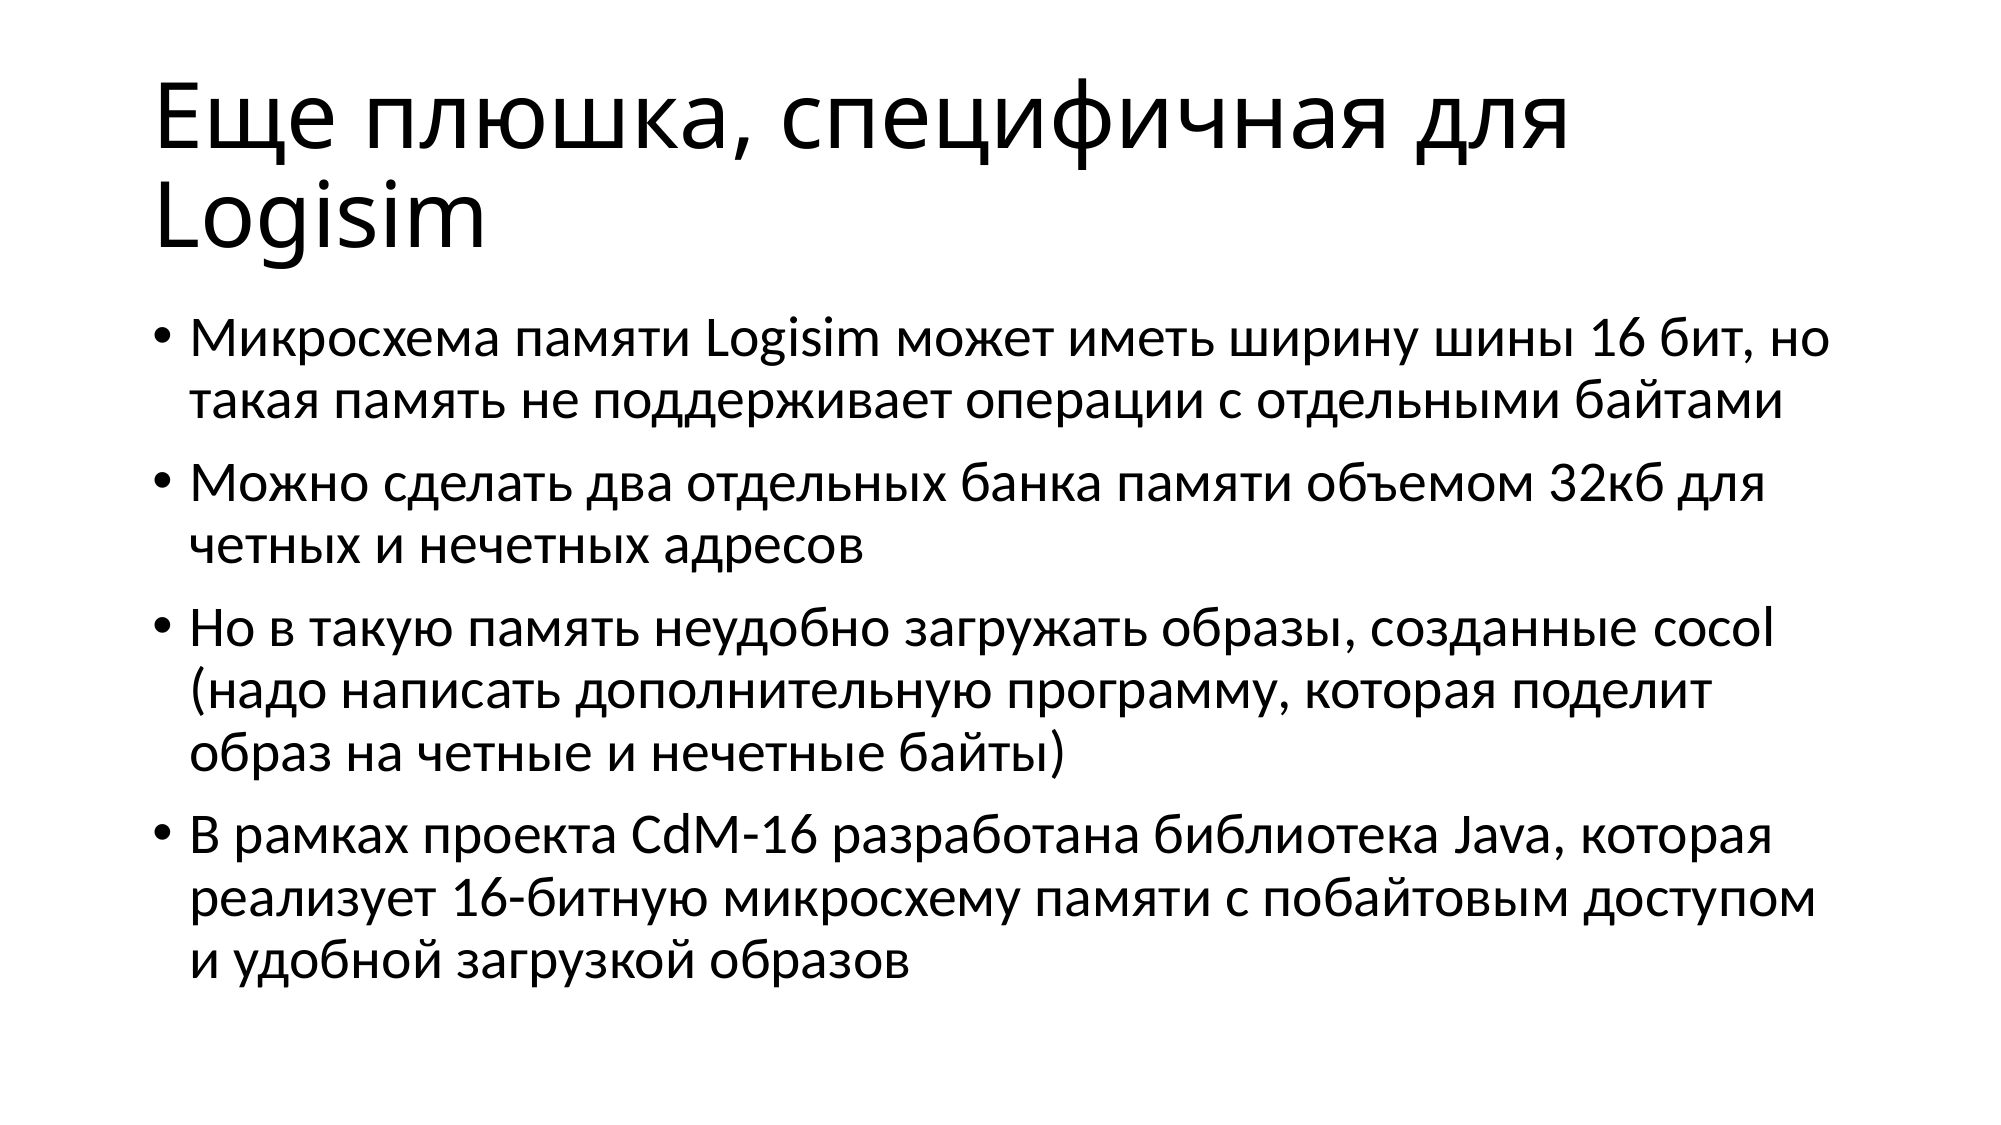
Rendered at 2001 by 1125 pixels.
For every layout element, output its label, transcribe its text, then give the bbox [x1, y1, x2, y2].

list Микросхема памяти Logisim может иметь ширину шины 16 бит, но такая память не поддерживает операции с отдельными байтами Можно сделать два отдельных банка памяти объемом 32кб для четных и нечетных адресов Но в такую память неудобно загружать образы, созданные cocol (надо написать дополнительную программу, которая поделит образ на четные и нечетные байты) В рамках проекта CdM-16 разработана библиотека Java, которая реализует 16-битную микросхему памяти с побайтовым доступом и удобной загрузкой образов [137, 299, 1863, 1014]
title Еще плюшка, специфичная для Logisim [137, 59, 1863, 278]
